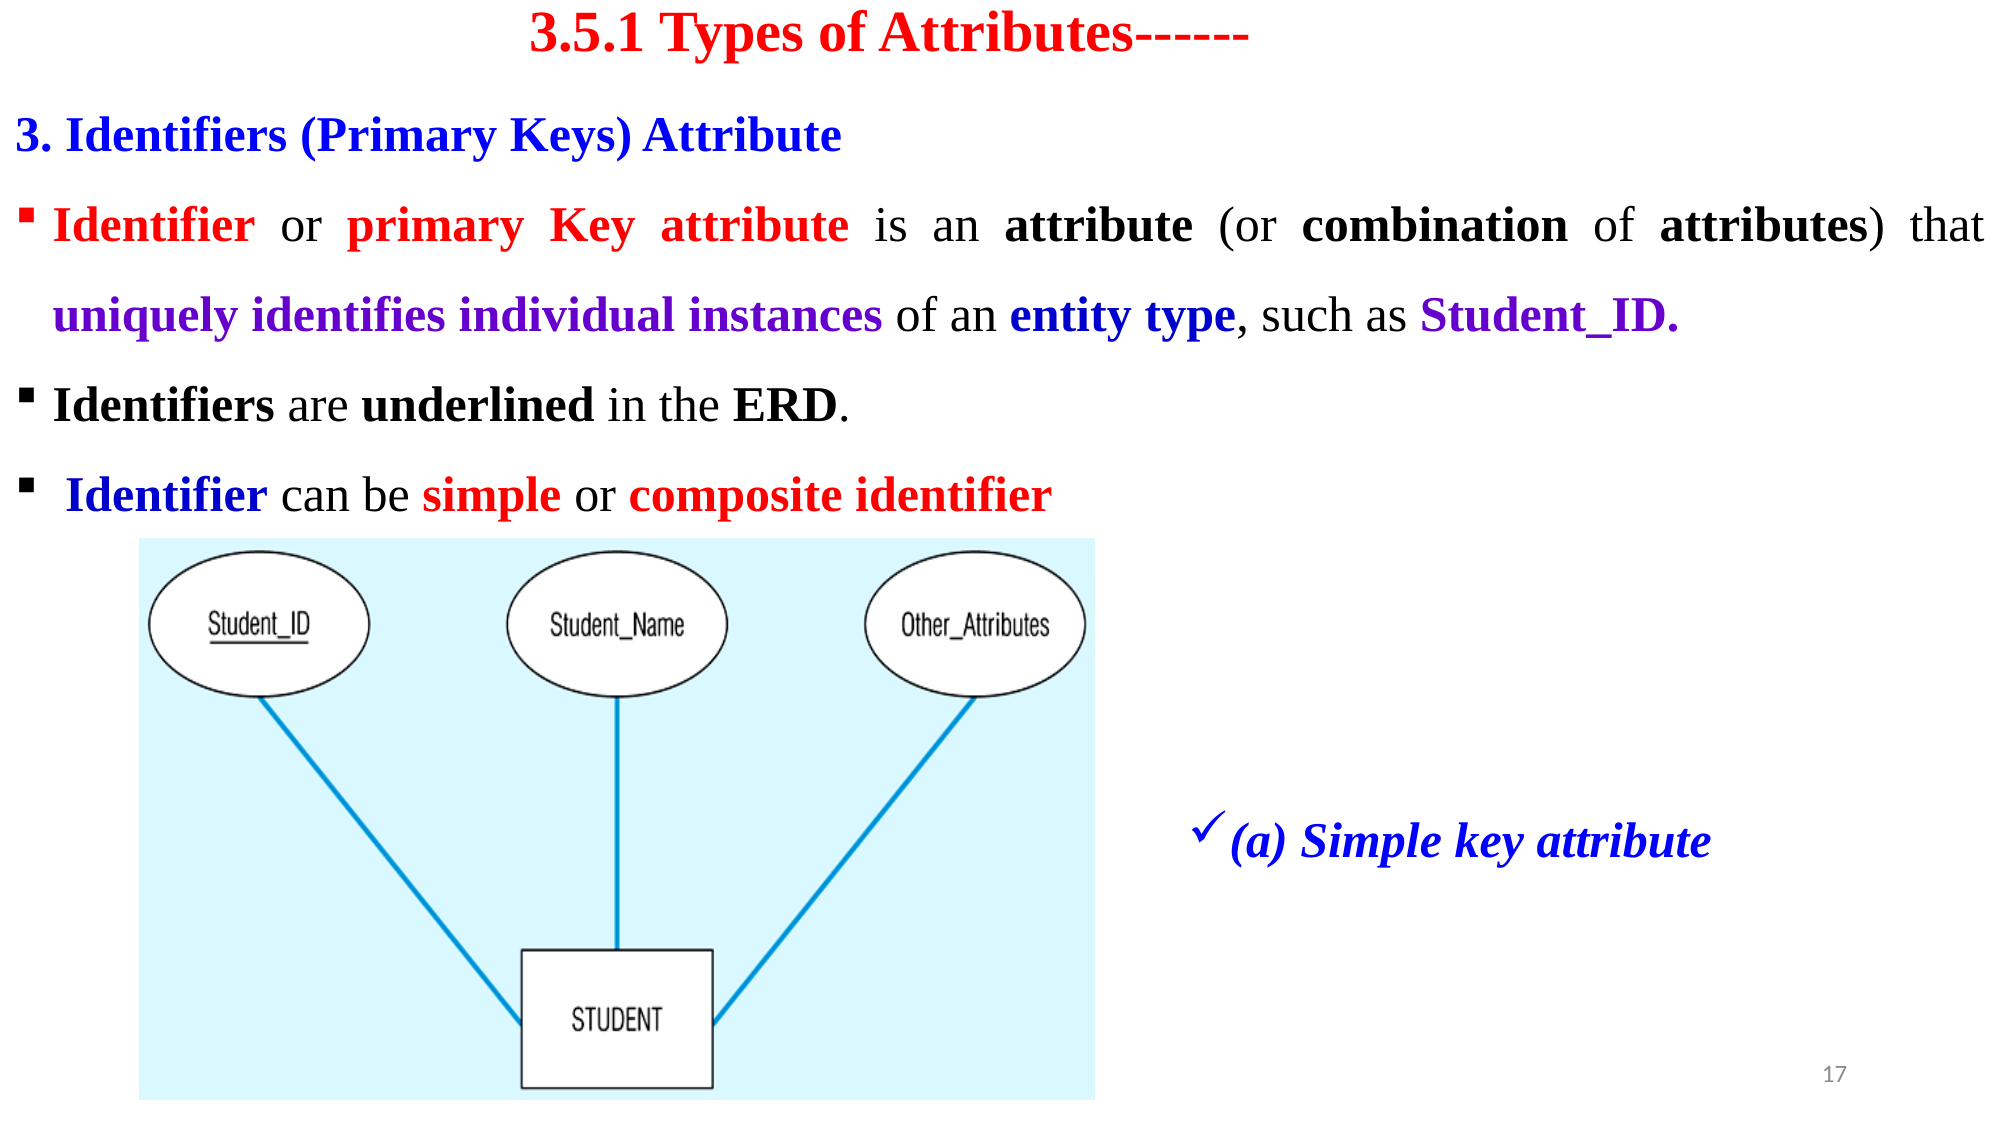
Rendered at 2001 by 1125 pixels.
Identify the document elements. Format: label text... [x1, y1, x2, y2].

slide_number 17 [1412, 1042, 1863, 1103]
list 3. Identifiers (Primary Keys) Attribute Identifier or primary Key attribute is an attribute (or combination of attributes) that uniquely identifies individual instances of an entity type, such as Student_ID. Identifiers are underlined in the ERD. Identifier can be simple or composite identifier [0, 64, 2000, 1125]
title 3.5.1 Types of Attributes------ [299, 0, 1482, 65]
picture [139, 538, 1095, 1100]
text_box (a) Simple key attribute [1173, 800, 1816, 876]
